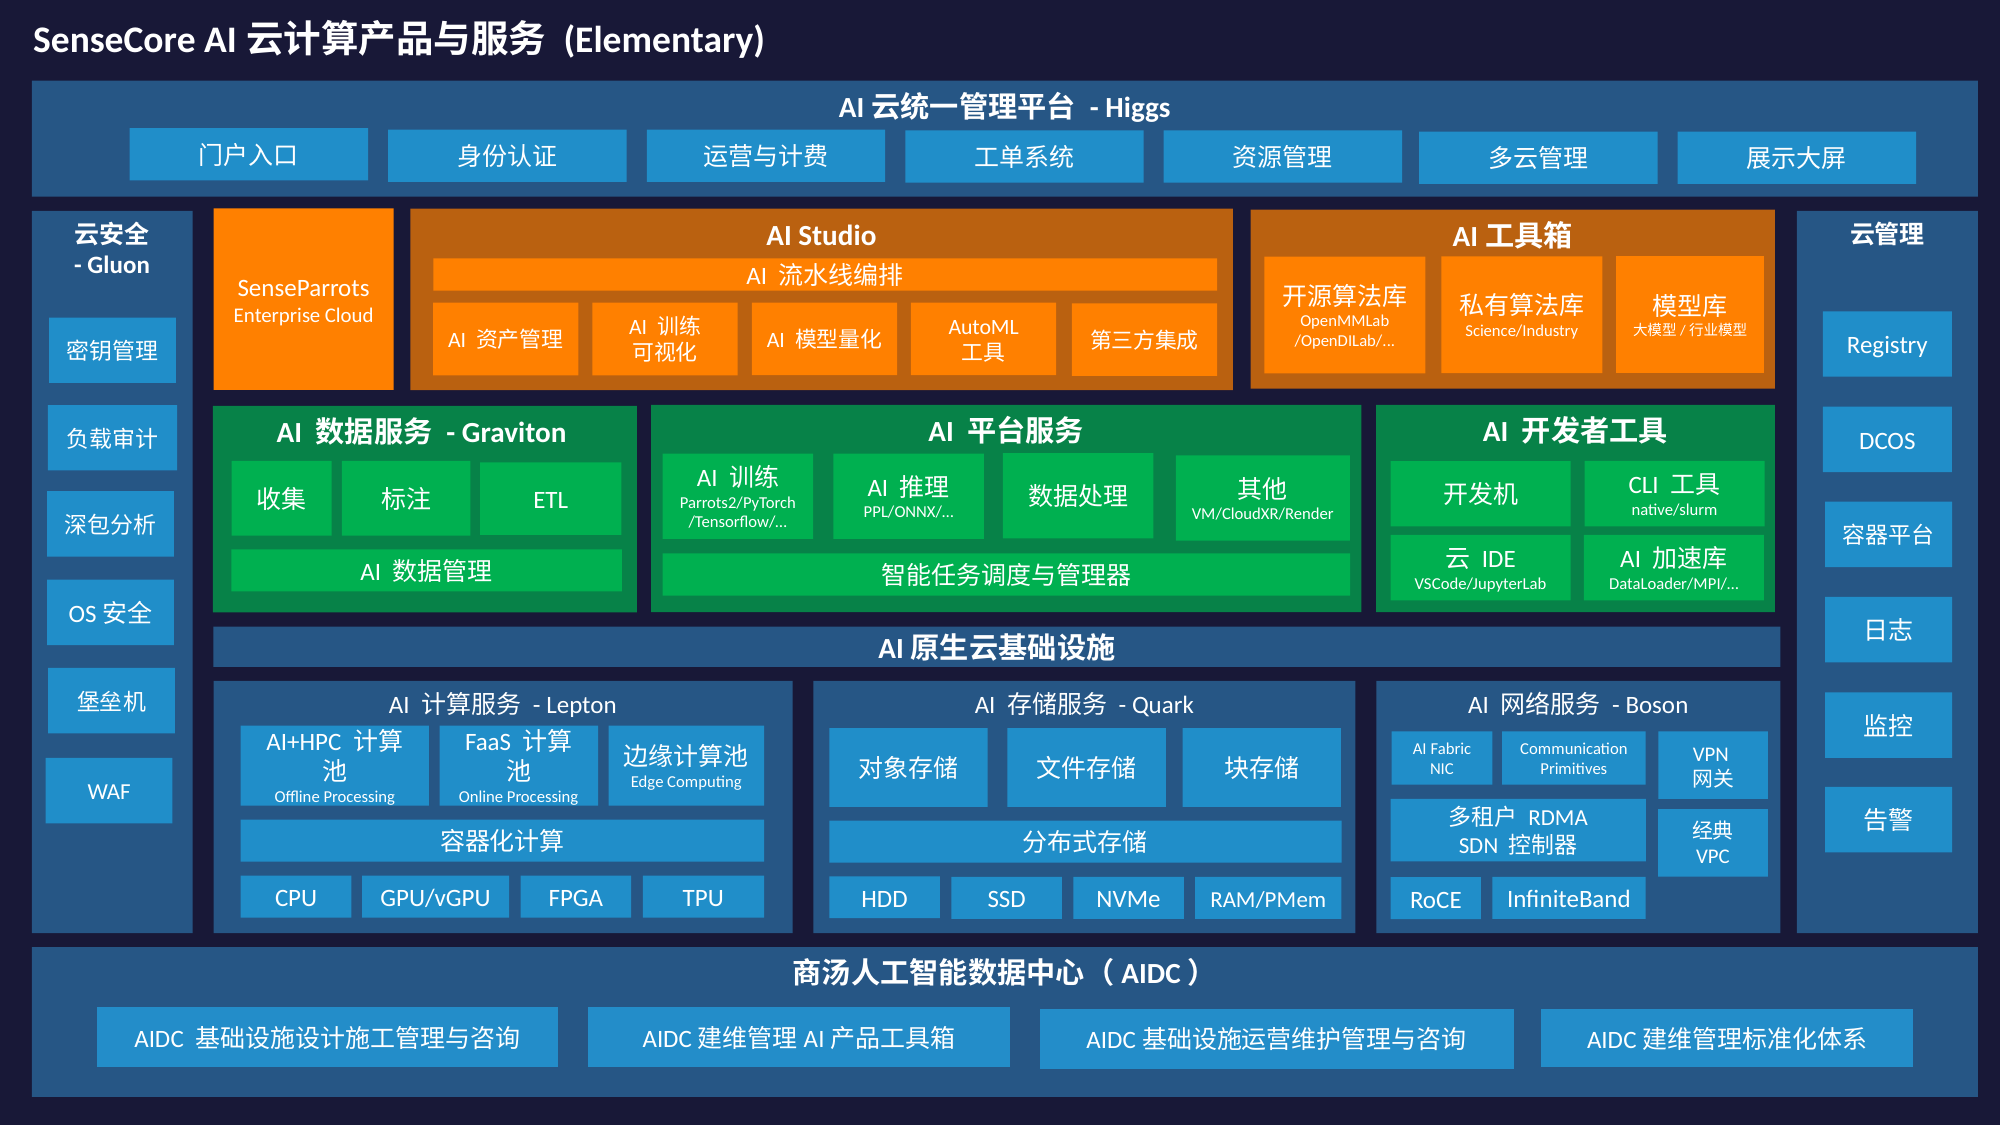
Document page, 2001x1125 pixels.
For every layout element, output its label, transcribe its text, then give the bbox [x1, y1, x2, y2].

text_box SenseParrots Enterprise Cloud [213, 207, 395, 391]
text_box 其他 VM/CloudXR/Render [1175, 454, 1351, 542]
text_box AI 网络服务 - Boson [1375, 680, 1781, 934]
text_box 模型库 大模型/行业模型 [1615, 255, 1765, 374]
text_box 身份认证 [387, 129, 628, 183]
text_box 日志 [1824, 596, 1953, 663]
text_box 负载审计 [47, 404, 178, 472]
text_box AI原生云基础设施 [212, 626, 1781, 668]
text_box Registry [1822, 310, 1953, 378]
text_box 多租户 RDMA SDN 控制器 [1390, 798, 1647, 863]
text_box VPN 网关 [1657, 730, 1769, 800]
text_box FPGA [520, 875, 632, 919]
text_box Communication Primitives [1501, 730, 1647, 786]
text_box AI 数据服务 - Graviton [212, 405, 638, 613]
text_box AI 训练 可视化 [591, 302, 739, 376]
text_box 块存储 [1182, 727, 1342, 808]
text_box OS安全 [46, 579, 175, 646]
text_box AI 数据管理 [230, 548, 623, 592]
text_box 私有算法库 Science/Industry [1440, 255, 1603, 374]
text_box AI 平台服务 [650, 404, 1362, 613]
text_box 告警 [1824, 786, 1953, 853]
text_box DCOS [1822, 406, 1953, 473]
text_box WAF [45, 757, 173, 824]
text_box GPU/vGPU [361, 875, 510, 919]
text_box RAM/PMem [1194, 876, 1343, 920]
text_box 云安全 - Gluon [31, 210, 194, 934]
text_box 展示大屏 [1677, 131, 1917, 185]
text_box CPU [240, 875, 352, 919]
text_box 容器化计算 [240, 819, 765, 863]
text_box 商汤人工智能数据中心（AIDC） [31, 946, 1979, 1098]
text_box SSD [950, 876, 1063, 920]
text_box 门户入口 [129, 127, 369, 181]
text_box ETL [479, 461, 622, 536]
text_box InfiniteBand [1491, 876, 1647, 920]
text_box AutoML 工具 [910, 302, 1057, 376]
text_box NVMe [1072, 876, 1185, 920]
text_box AI 训练 Parrots2/PyTorch /Tensorflow/… [662, 453, 814, 540]
text_box RoCE [1390, 876, 1482, 920]
text_box 开源算法库 OpenMMLab /OpenDILab/... [1263, 256, 1427, 374]
text_box 对象存储 [828, 727, 989, 808]
text_box 资源管理 [1163, 129, 1403, 184]
text_box AIDC建维管理标准化体系 [1542, 1010, 1913, 1067]
text_box 数据处理 [1002, 452, 1154, 539]
text_box AI工具箱 [1250, 208, 1776, 390]
text_box 运营与计费 [646, 129, 886, 183]
text_box AI云统一管理平台 - Higgs [31, 80, 1979, 198]
text_box AI Studio [409, 208, 1234, 391]
text_box AIDC 基础设施设计施工管理与咨询 [97, 1008, 557, 1067]
text_box AI 计算服务 - Lepton [213, 680, 794, 934]
text_box AI Fabric NIC [1391, 730, 1493, 786]
text_box SenseCore AI云计算产品与服务 (Elementary) [18, 7, 781, 68]
text_box AI 存储服务 - Quark [812, 680, 1356, 934]
text_box CLI 工具 native/slurm [1584, 460, 1766, 527]
text_box TPU [642, 875, 765, 919]
text_box 标注 [341, 460, 472, 537]
text_box 分布式存储 [828, 820, 1343, 864]
text_box 云管理 [1796, 210, 1979, 934]
text_box AI 模型量化 [751, 302, 898, 376]
text_box 密钥管理 [48, 317, 177, 384]
text_box AI 加速库 DataLoader/MPI/… [1583, 534, 1765, 601]
text_box AI 开发者工具 [1375, 404, 1776, 613]
text_box 开发机 [1389, 460, 1572, 528]
text_box AIDC建维管理AI产品工具箱 [589, 1008, 1009, 1067]
text_box HDD [828, 875, 941, 919]
text_box 深包分析 [46, 490, 175, 558]
text_box AI 流水线编排 [432, 257, 1218, 292]
text_box FaaS 计算池 Online Processing [439, 725, 599, 807]
text_box 监控 [1824, 691, 1953, 759]
text_box AI+HPC 计算池 Offline Processing [240, 725, 430, 807]
text_box 堡垒机 [47, 667, 176, 734]
text_box 多云管理 [1418, 131, 1659, 185]
text_box 工单系统 [904, 129, 1145, 184]
text_box 容器平台 [1824, 501, 1953, 568]
text_box 经典 VPC [1657, 808, 1769, 878]
text_box 收集 [231, 460, 333, 537]
text_box 文件存储 [1006, 727, 1167, 808]
text_box AI 资产管理 [432, 302, 579, 376]
text_box 第三方集成 [1071, 302, 1218, 377]
text_box AIDC基础设施运营维护管理与咨询 [1040, 1010, 1513, 1068]
text_box 边缘计算池 Edge Computing [608, 725, 765, 807]
text_box 智能任务调度与管理器 [662, 552, 1351, 597]
text_box AI 推理 PPL/ONNX/… [832, 453, 985, 540]
text_box 云 IDE VSCode/JupyterLab [1389, 534, 1572, 601]
